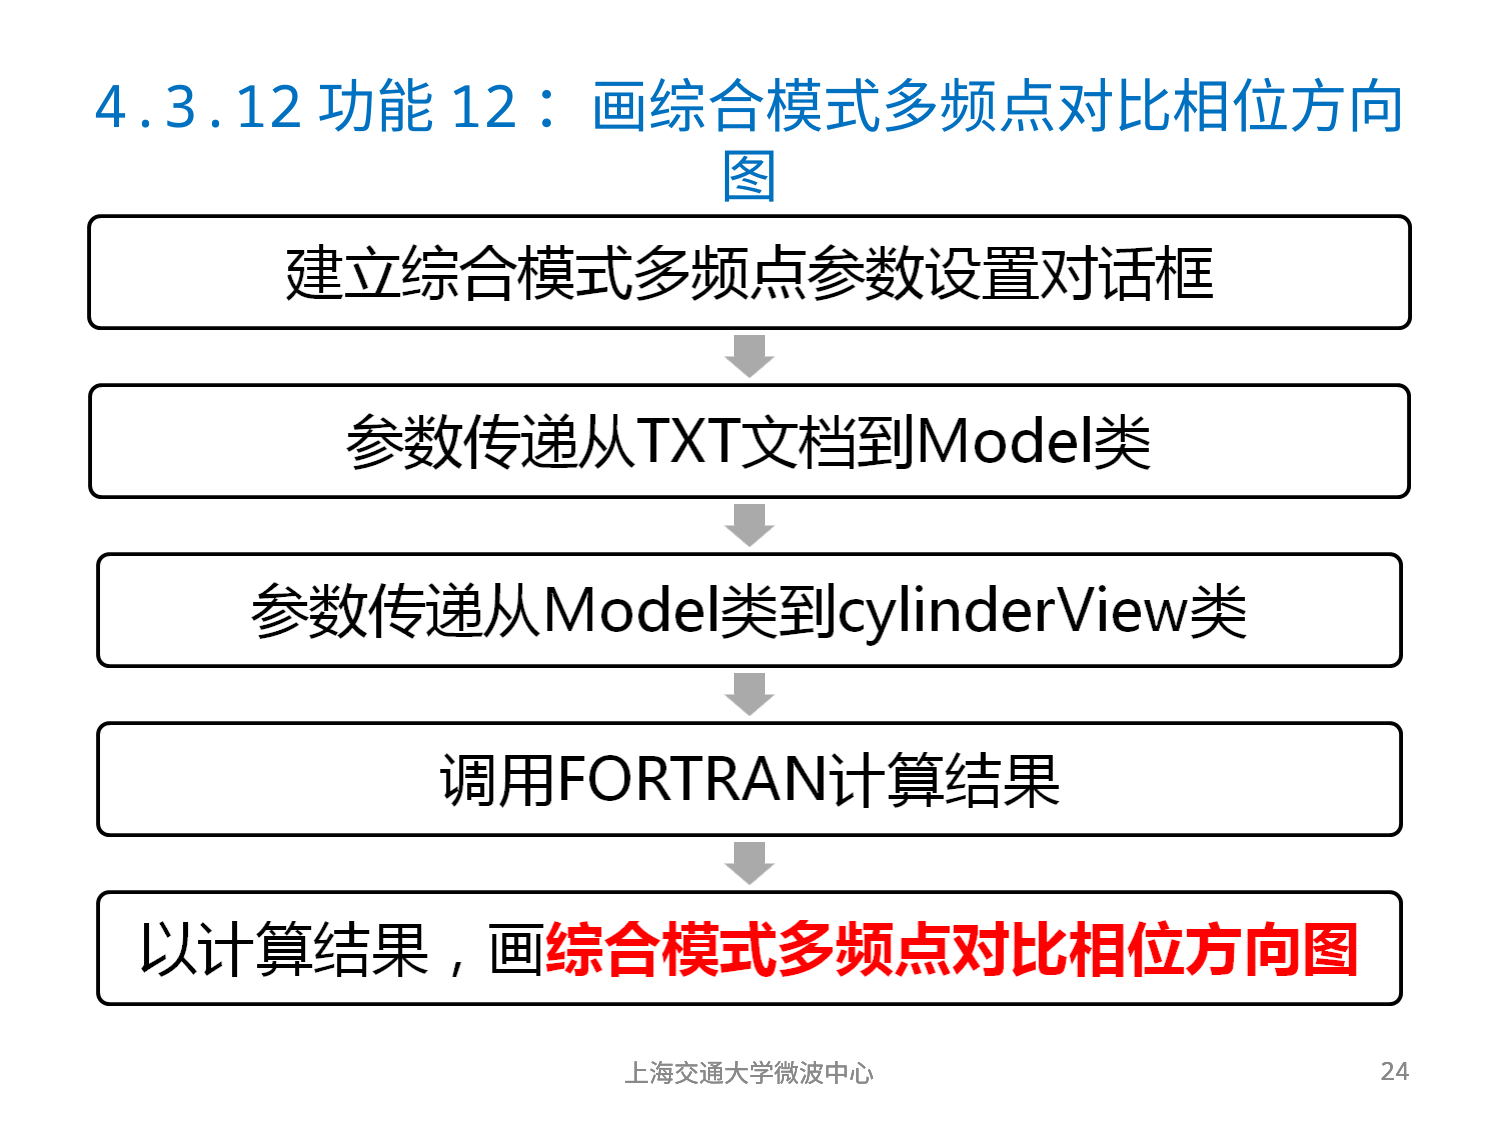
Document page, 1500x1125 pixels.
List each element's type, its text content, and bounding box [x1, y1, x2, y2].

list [73, 195, 1427, 1008]
text_box 上海交通大学微波中心 [512, 1042, 988, 1103]
title 4.3.12功能12：画综合模式多频点对比相位方向图 [75, 45, 1425, 194]
text_box 24 [1074, 1042, 1425, 1103]
